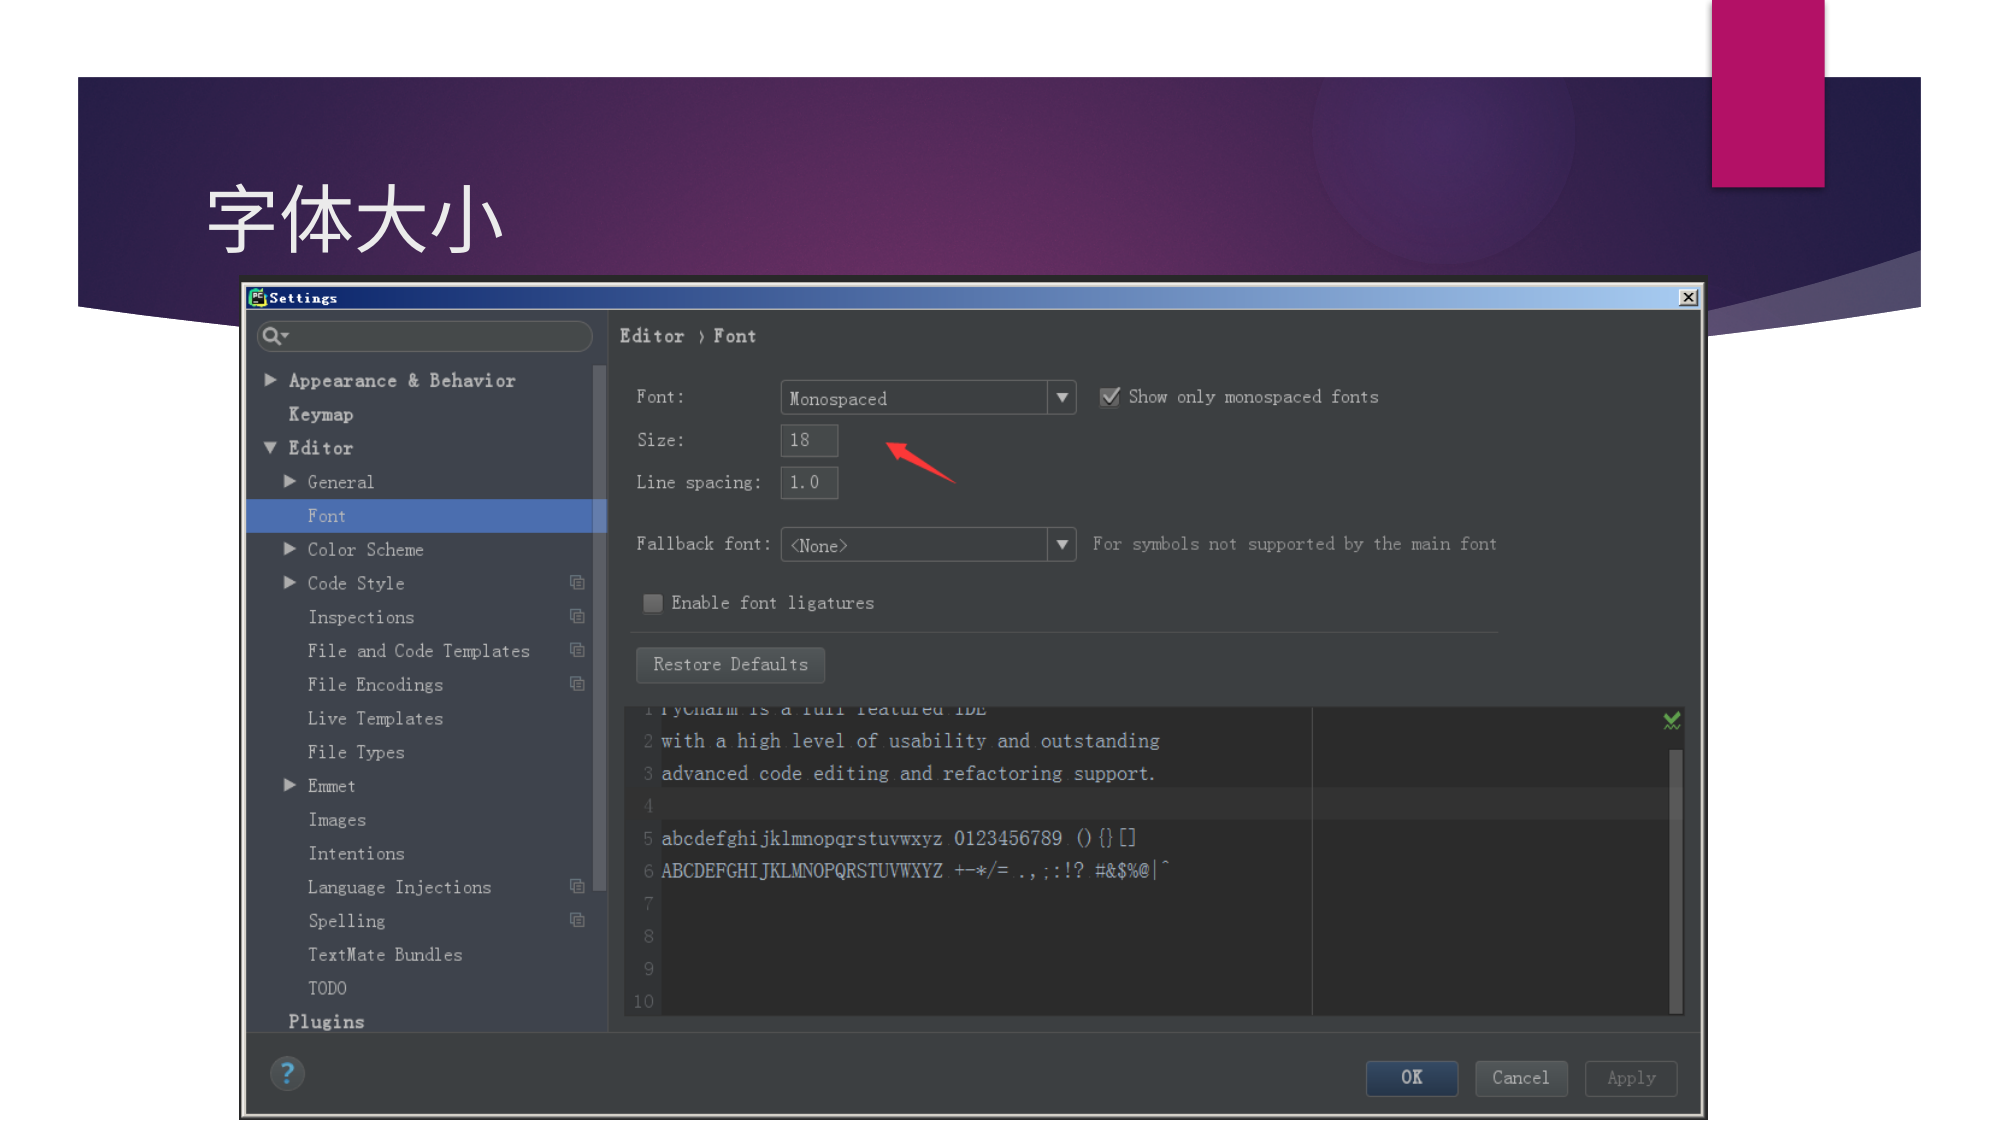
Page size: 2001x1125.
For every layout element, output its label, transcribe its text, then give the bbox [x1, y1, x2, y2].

title 字体大小 [189, 159, 1627, 276]
picture [239, 275, 1709, 1120]
